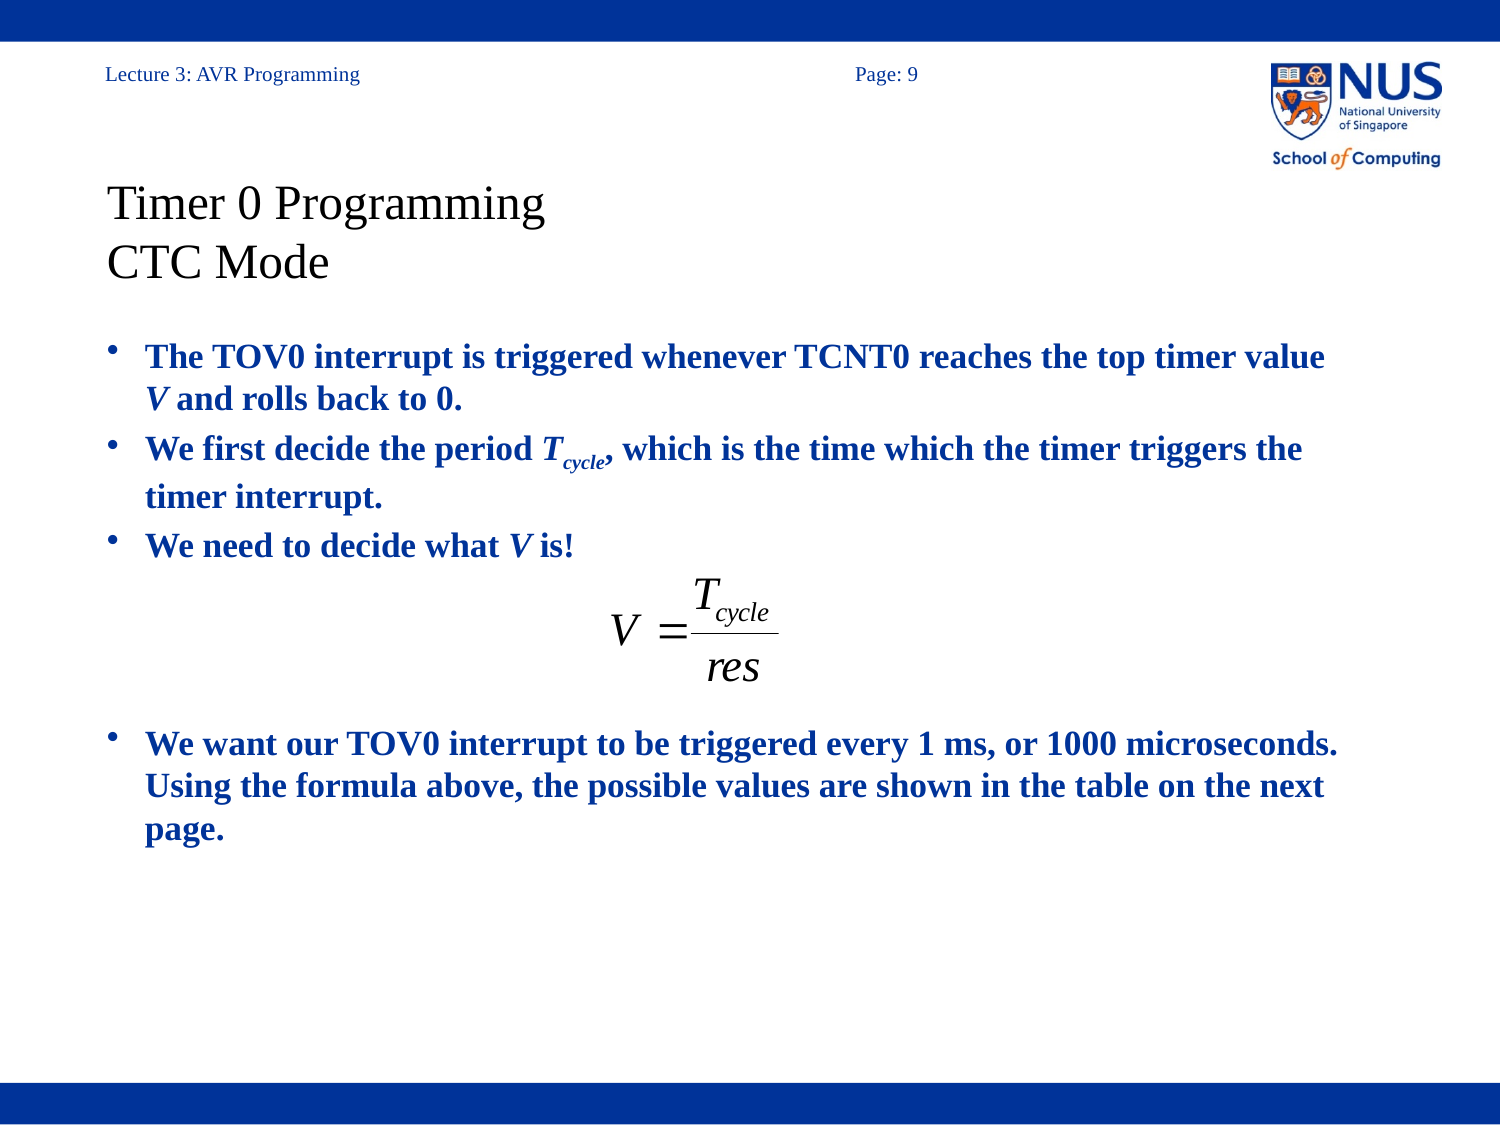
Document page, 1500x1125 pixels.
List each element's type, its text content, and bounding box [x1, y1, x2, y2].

title Timer 0 Programming CTC Mode [90, 135, 1160, 323]
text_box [605, 563, 789, 692]
list The TOV0 interrupt is triggered whenever TCNT0 reaches the top timer value V and rolls back to 0. We first decide the period Tcycle, which is the time which the timer triggers the timer interrupt. We need to decide what V is! We want our TOV0 interrupt to be triggered every 1 ms, or 1000 microseconds. Using the formula above, the possible values are shown in the table on the next page. [90, 324, 1366, 1022]
picture [1271, 61, 1442, 171]
